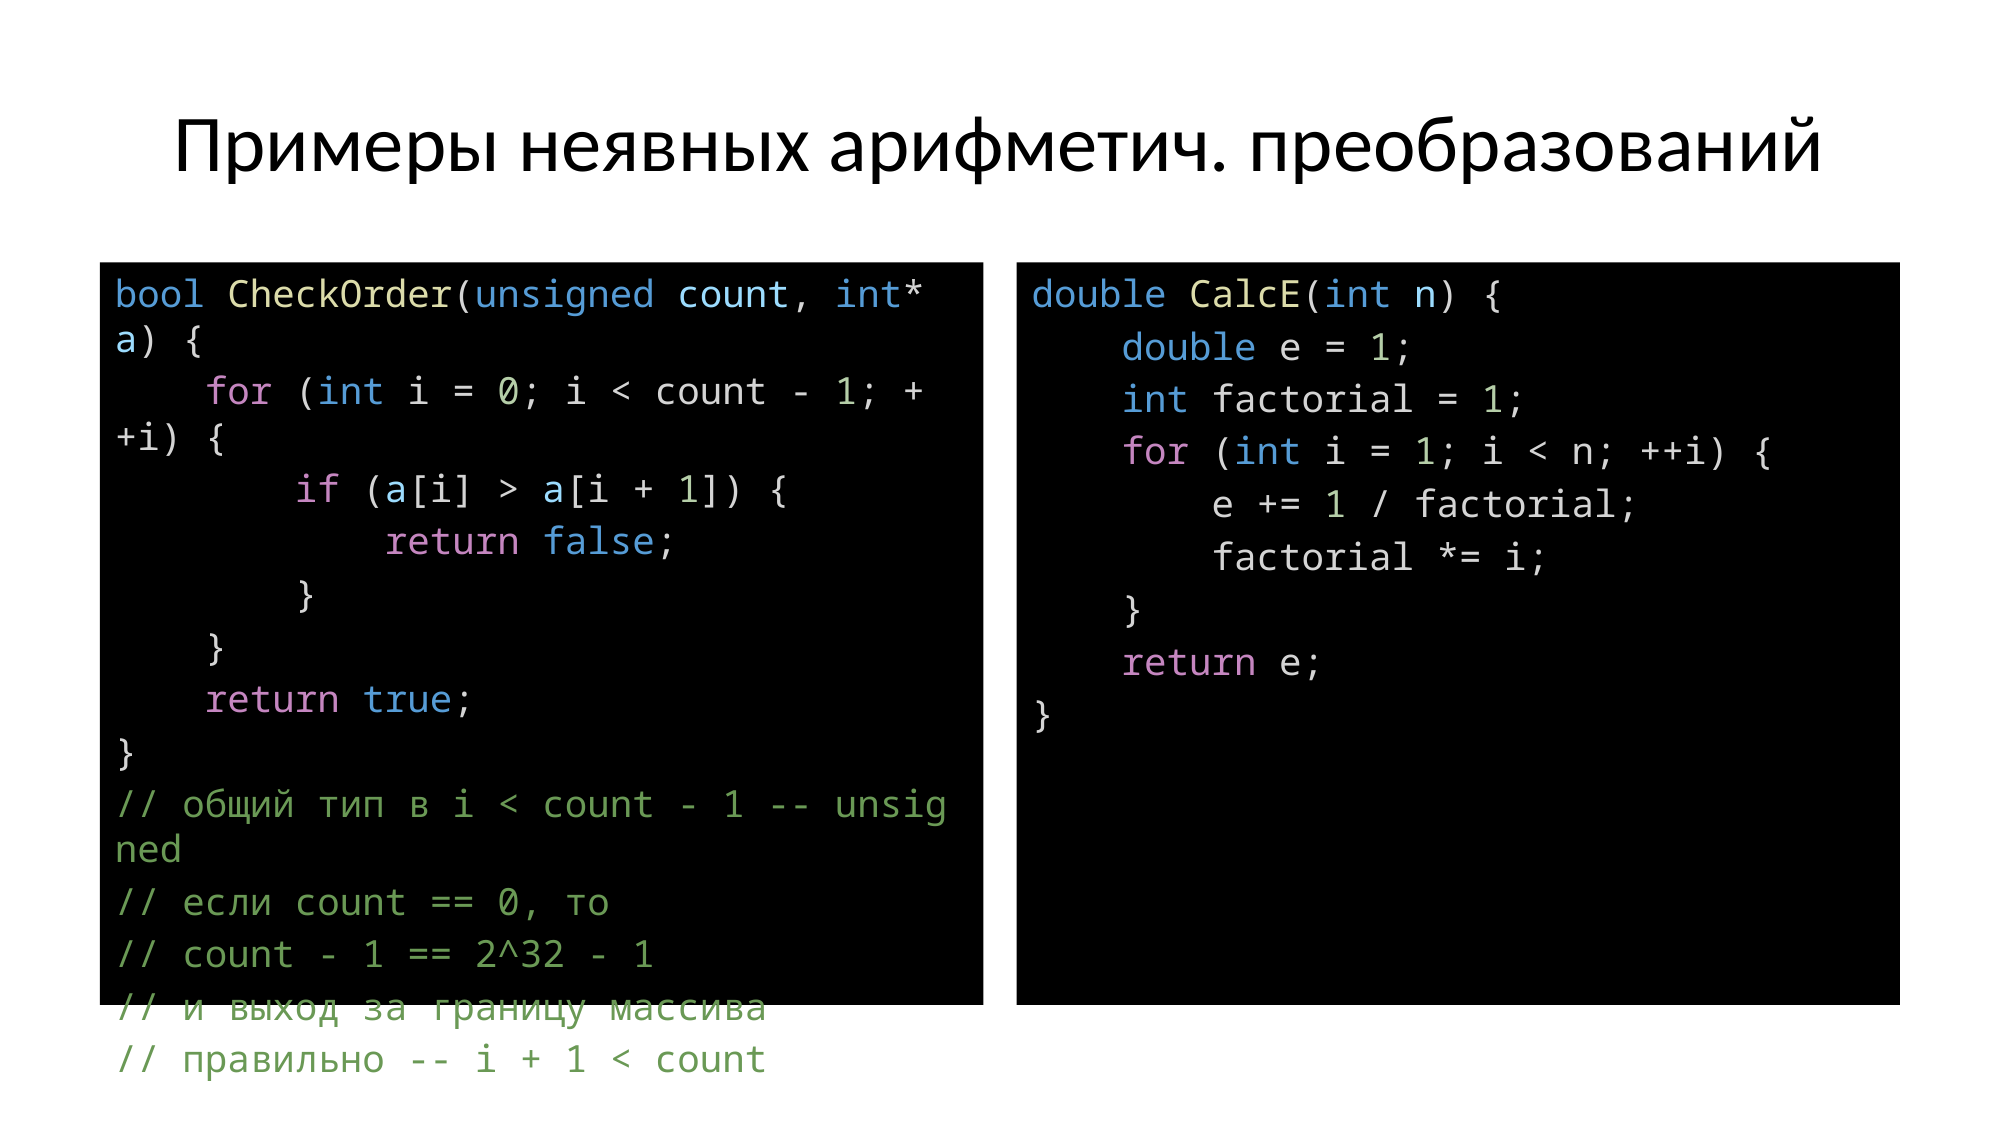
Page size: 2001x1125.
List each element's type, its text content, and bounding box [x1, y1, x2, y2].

list double CalcE(int n) { double e = 1; int factorial = 1; for (int i = 1; i < n; ++i) { e += 1 / factorial; factorial *= i; } return e; } // общий тип в 1 / factorial -- int // поэтому деление целочисленное // правильно 1.0 / factorial [1016, 262, 1900, 1005]
title Примеры неявных арифметич. преобразований [99, 45, 1900, 233]
list bool CheckOrder(unsigned count, int* a) { for (int i = 0; i < count - 1; ++i) { if (a[i] > a[i + 1]) { return false; } } return true; } // общий тип в i < count - 1 -- unsigned // если count == 0, то // count - 1 == 2^32 - 1 // и выход за границу массива // правильно -- i + 1 < count [99, 262, 984, 1005]
